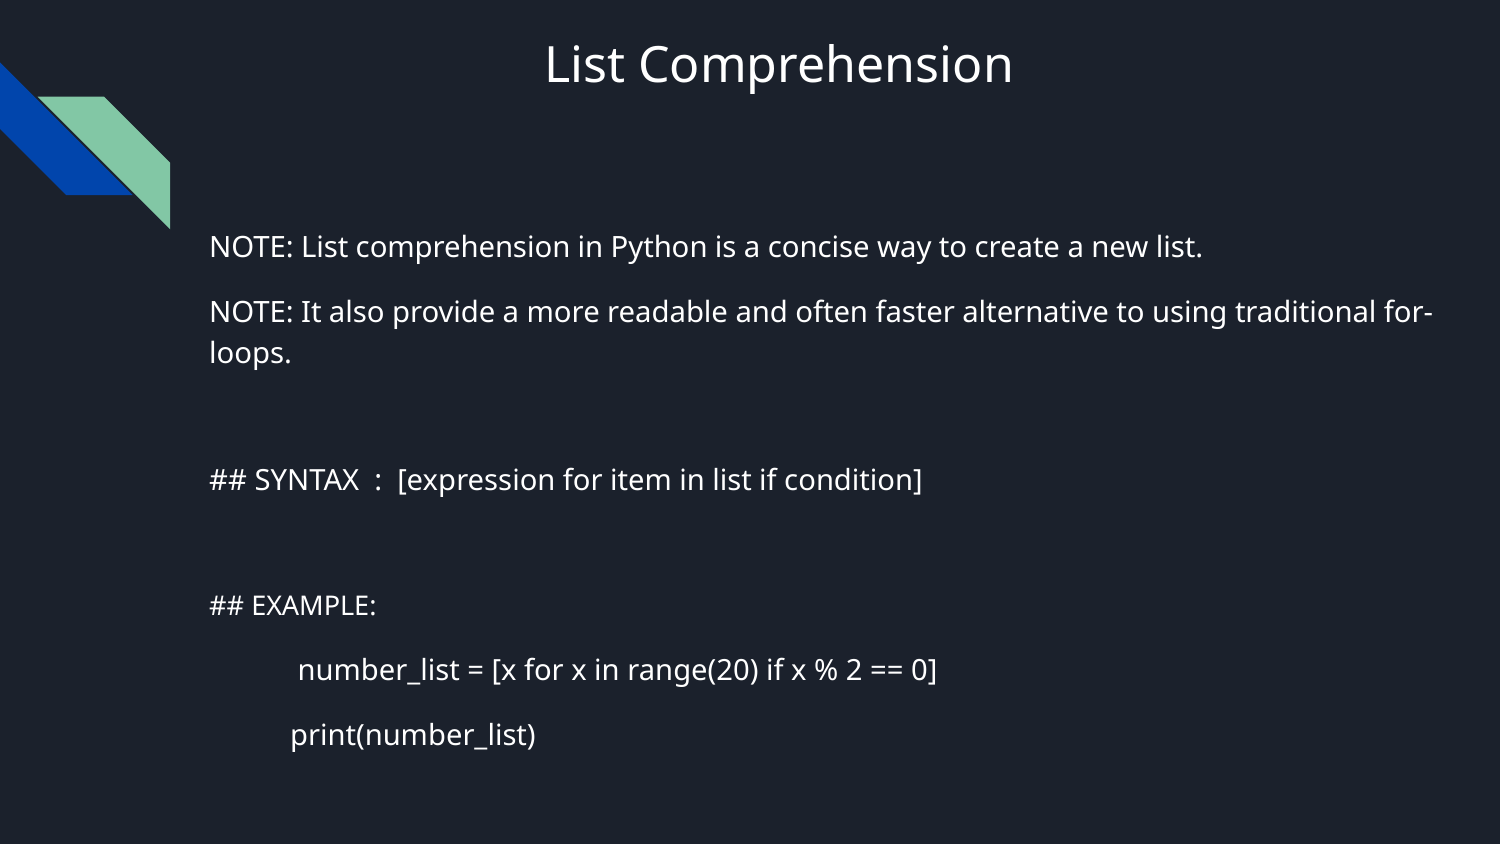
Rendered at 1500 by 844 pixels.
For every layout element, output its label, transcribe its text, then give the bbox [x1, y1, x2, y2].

list NOTE: List comprehension in Python is a concise way to create a new list. NOTE: It also provide a more readable and often faster alternative to using traditional for-loops. ## SYNTAX : [expression for item in list if condition] ## EXAMPLE: number_list = [x for x in range(20) if x % 2 == 0] print(number_list) [194, 207, 1481, 829]
title List Comprehension [202, 17, 1357, 83]
